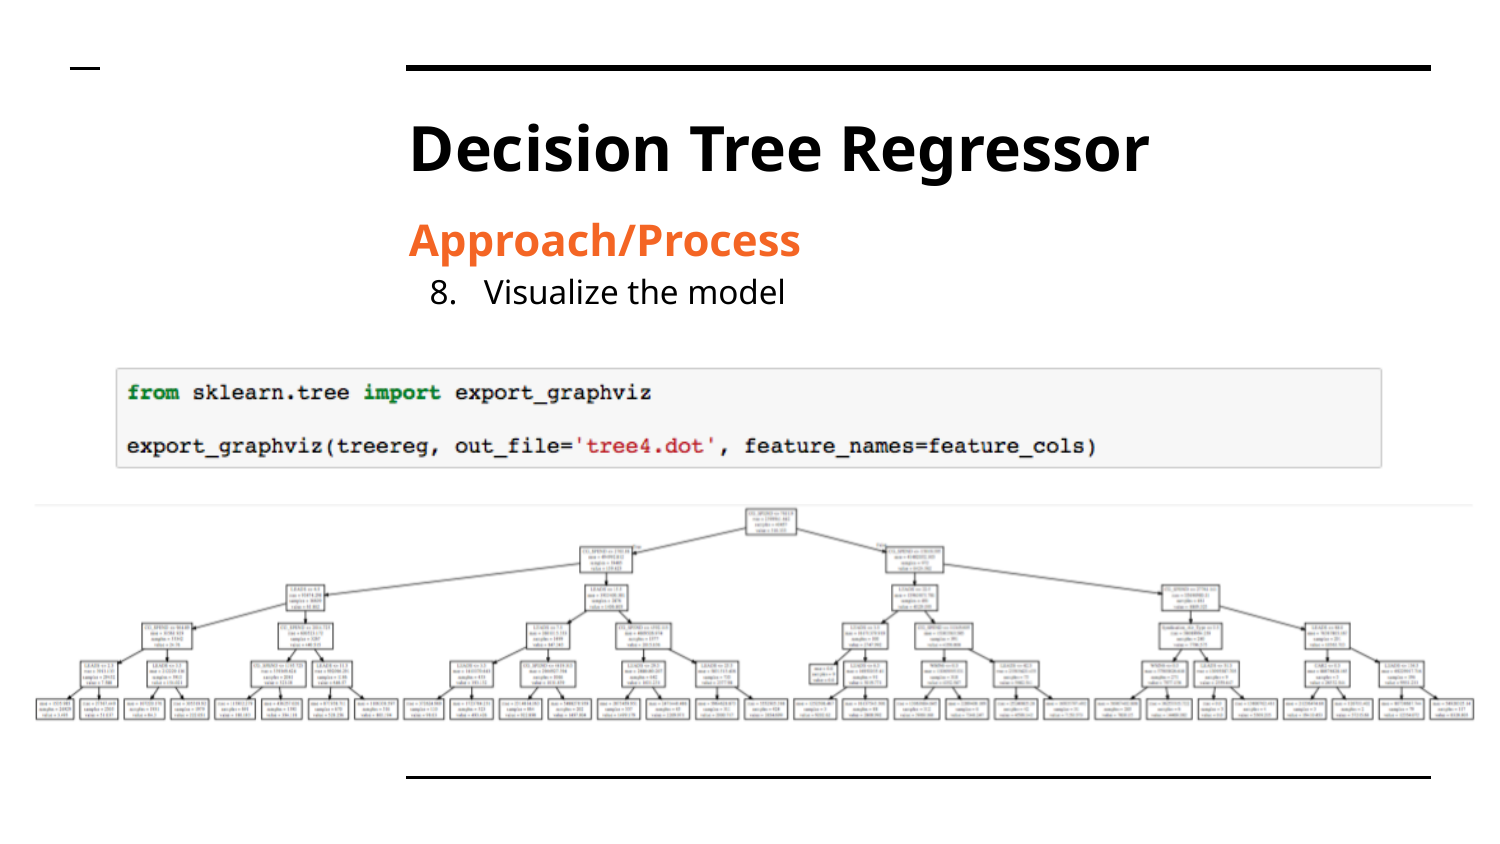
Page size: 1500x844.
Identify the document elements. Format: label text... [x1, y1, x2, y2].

title Decision Tree Regressor [393, 94, 1431, 190]
picture [105, 357, 1395, 487]
picture [31, 504, 1483, 743]
list Approach/Process Visualize the model [393, 190, 1431, 502]
list Approach/Process Visualize the model [393, 752, 1431, 786]
